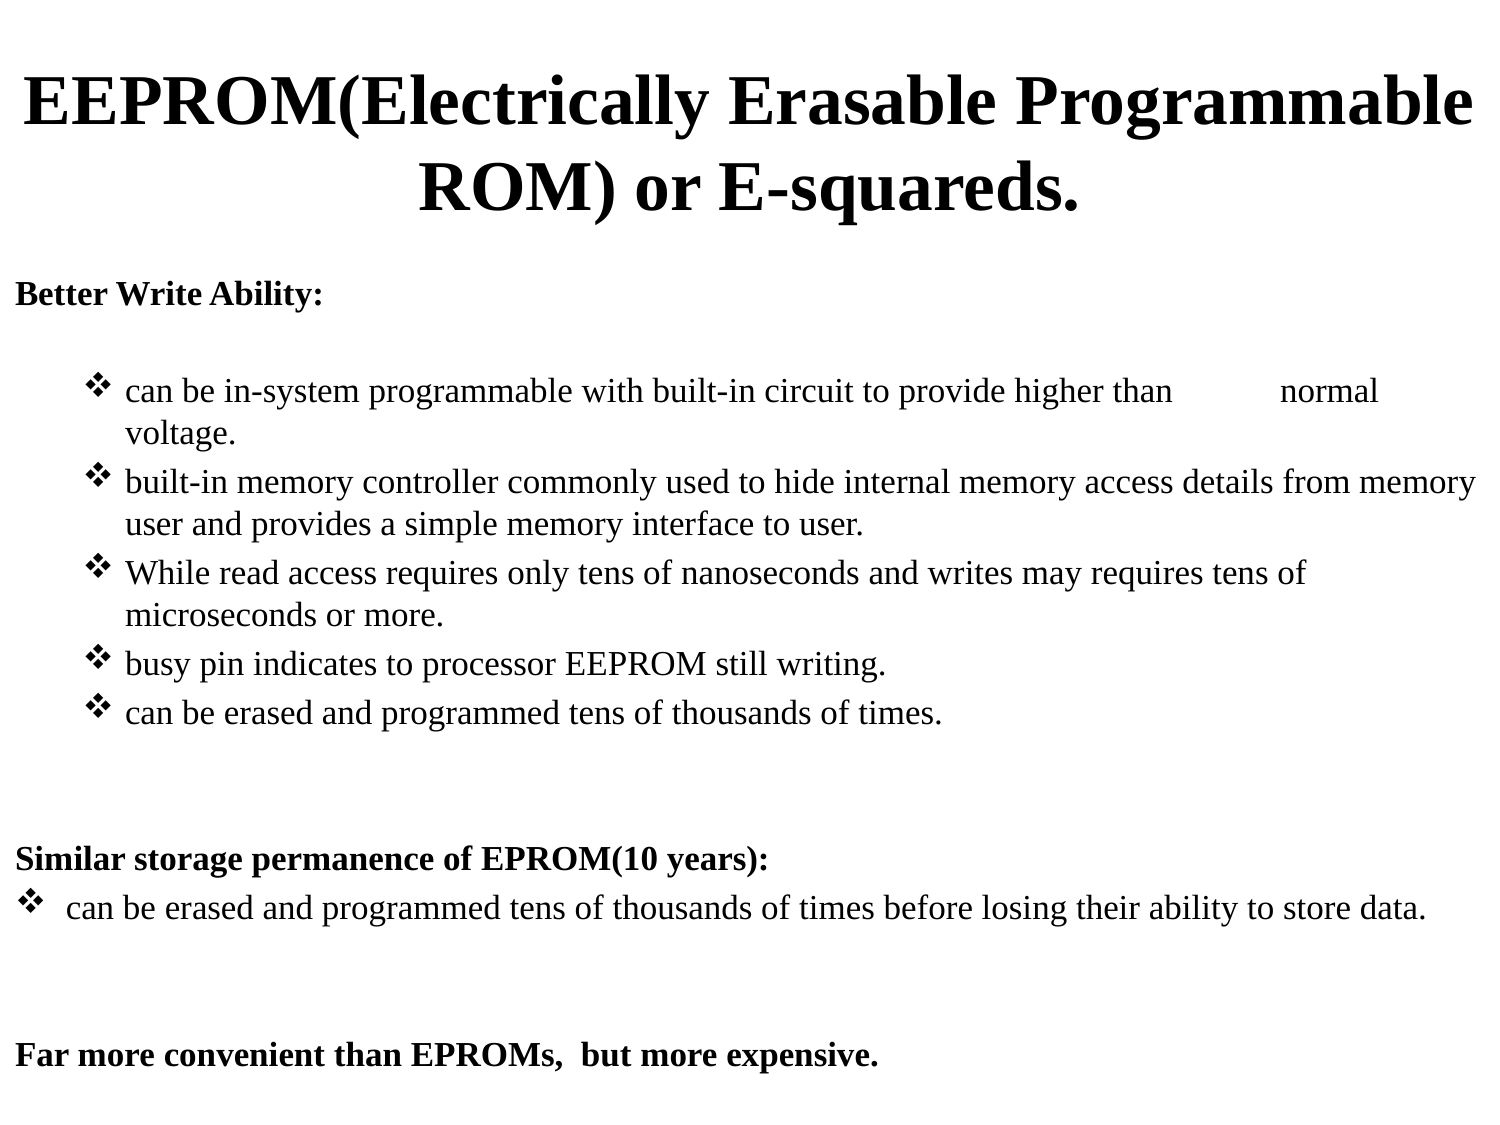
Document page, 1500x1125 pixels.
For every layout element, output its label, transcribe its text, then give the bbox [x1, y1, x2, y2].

list Better Write Ability: can be in-system programmable with built-in circuit to provide higher than normal voltage. built-in memory controller commonly used to hide internal memory access details from memory user and provides a simple memory interface to user. While read access requires only tens of nanoseconds and writes may requires tens of microseconds or more. busy pin indicates to processor EEPROM still writing. can be erased and programmed tens of thousands of times. Similar storage permanence of EPROM(10 years): can be erased and programmed tens of thousands of times before losing their ability to store data. Far more convenient than EPROMs, but more expensive. [0, 262, 1500, 1125]
title EEPROM(Electrically Erasable Programmable ROM) or E-squareds. [0, 45, 1500, 233]
